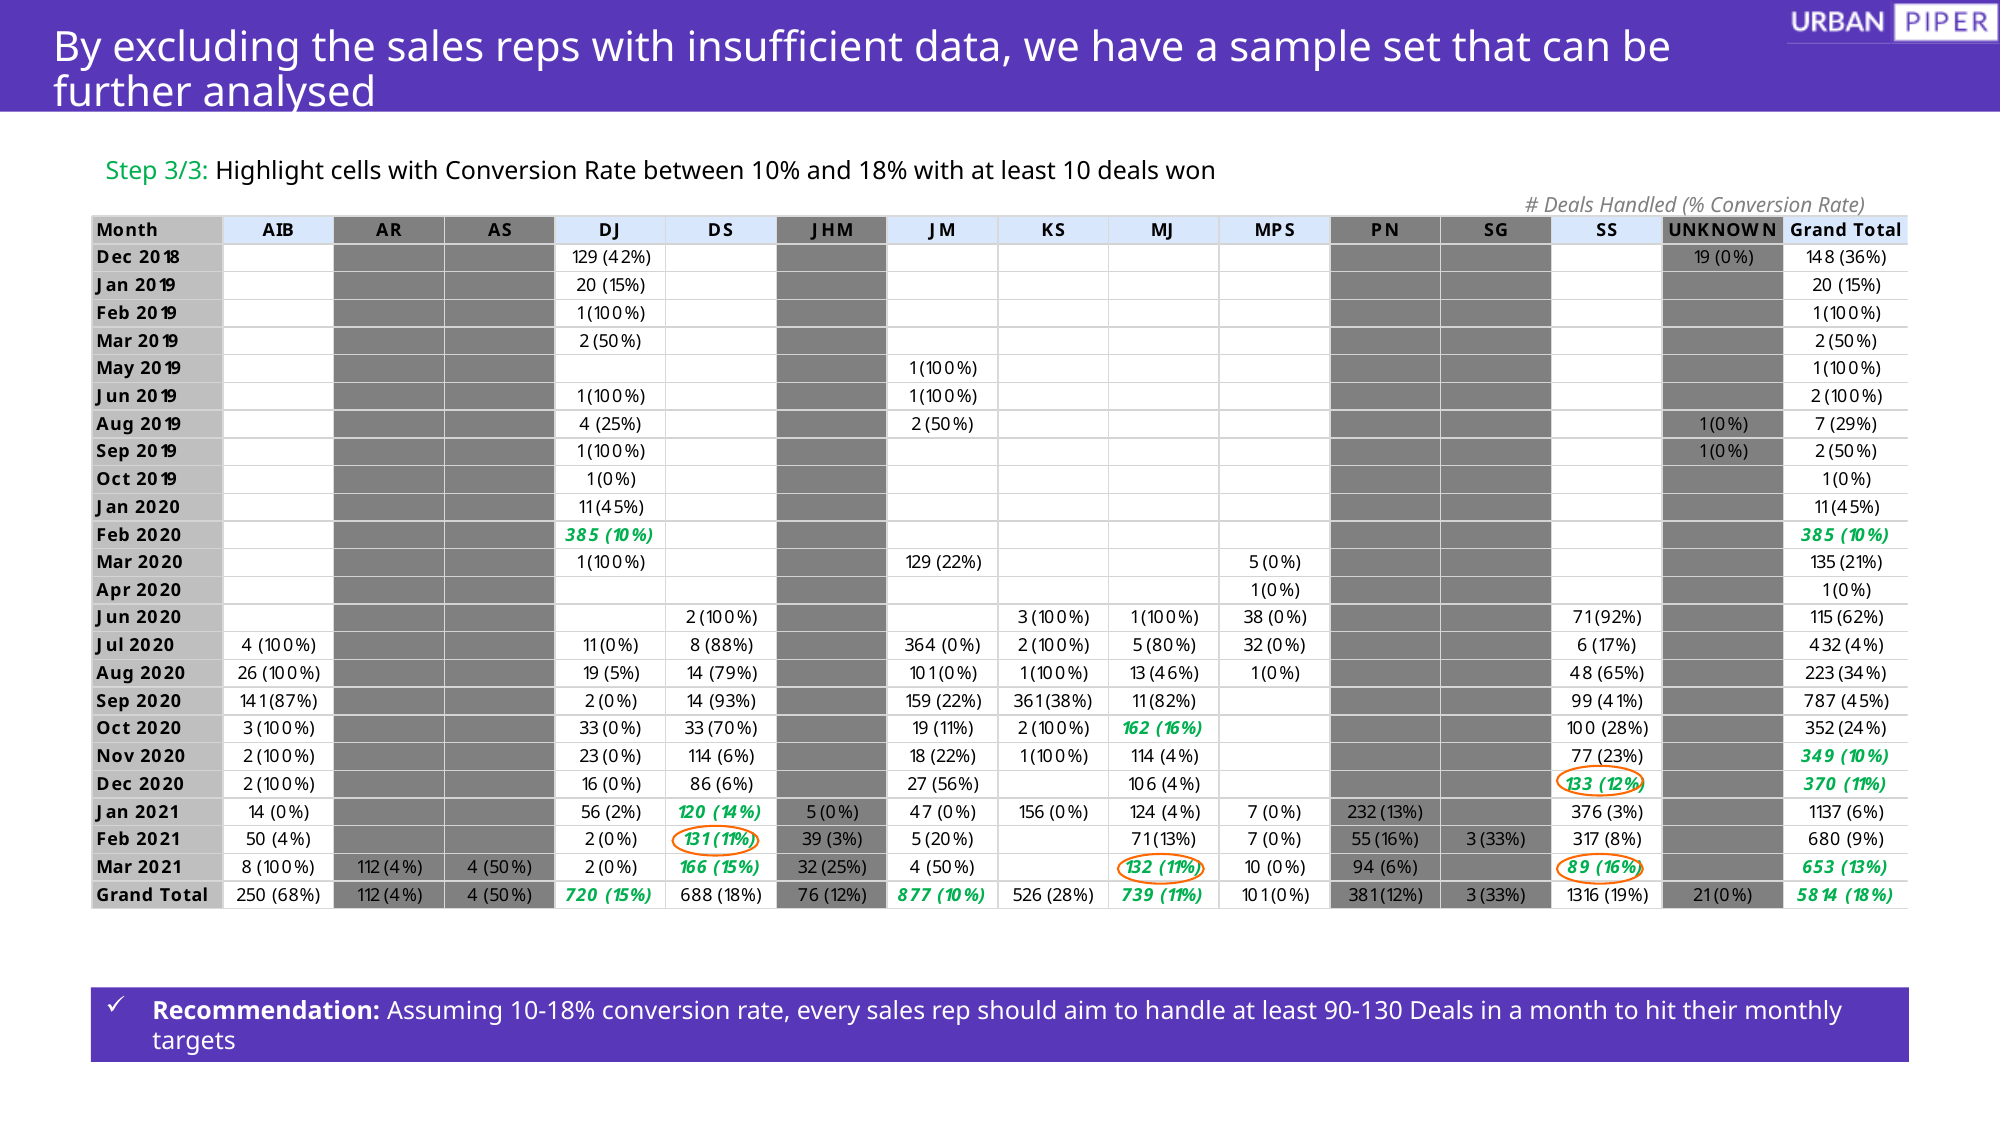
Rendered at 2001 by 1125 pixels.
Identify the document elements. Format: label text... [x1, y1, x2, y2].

text_box By excluding the sales reps with insufficient data, we have a sample set that can be further analysed [38, 14, 1764, 127]
text_box # Deals Handled (% Conversion Rate) [1481, 184, 1910, 224]
picture [90, 215, 1909, 910]
text_box Step 3/3: Highlight cells with Conversion Rate between 10% and 18% with at least 10 deals won [90, 147, 1350, 193]
picture [1787, 1, 2000, 44]
text_box Recommendation: Assuming 10-18% conversion rate, every sales rep should aim to handle at least 90-130 Deals in a month to hit their monthly targets [90, 987, 1909, 1062]
